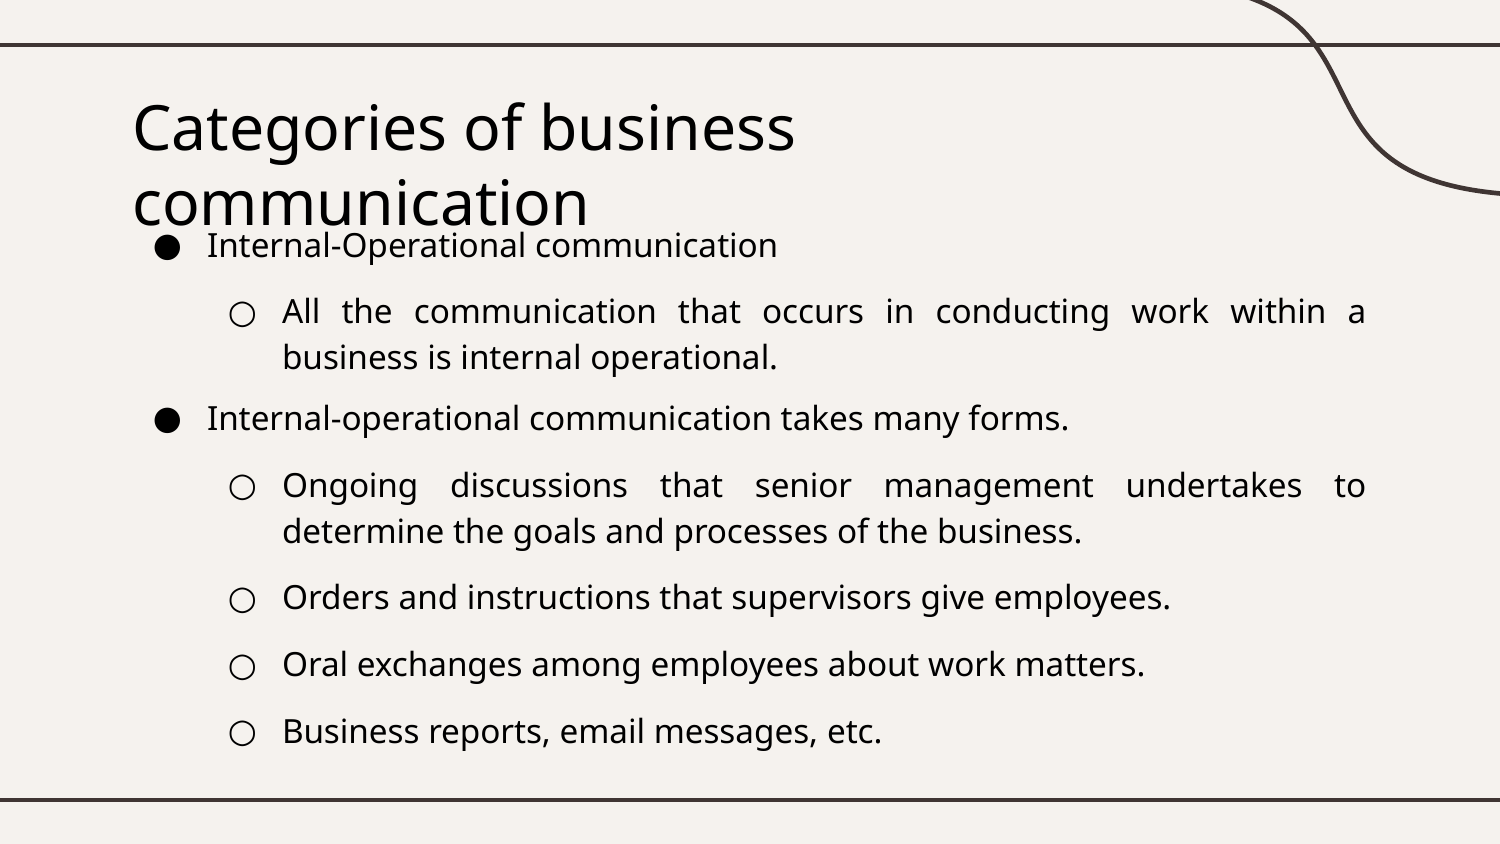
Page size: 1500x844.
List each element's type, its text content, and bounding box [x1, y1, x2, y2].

title Categories of business communication [116, 72, 1256, 167]
list Internal-Operational communication All the communication that occurs in conducting work within a business is internal operational. Internal-operational communication takes many forms. Ongoing discussions that senior management undertakes to determine the goals and processes of the business. Orders and instructions that supervisors give employees. Oral exchanges among employees about work matters. Business reports, email messages, etc. [116, 208, 1383, 750]
